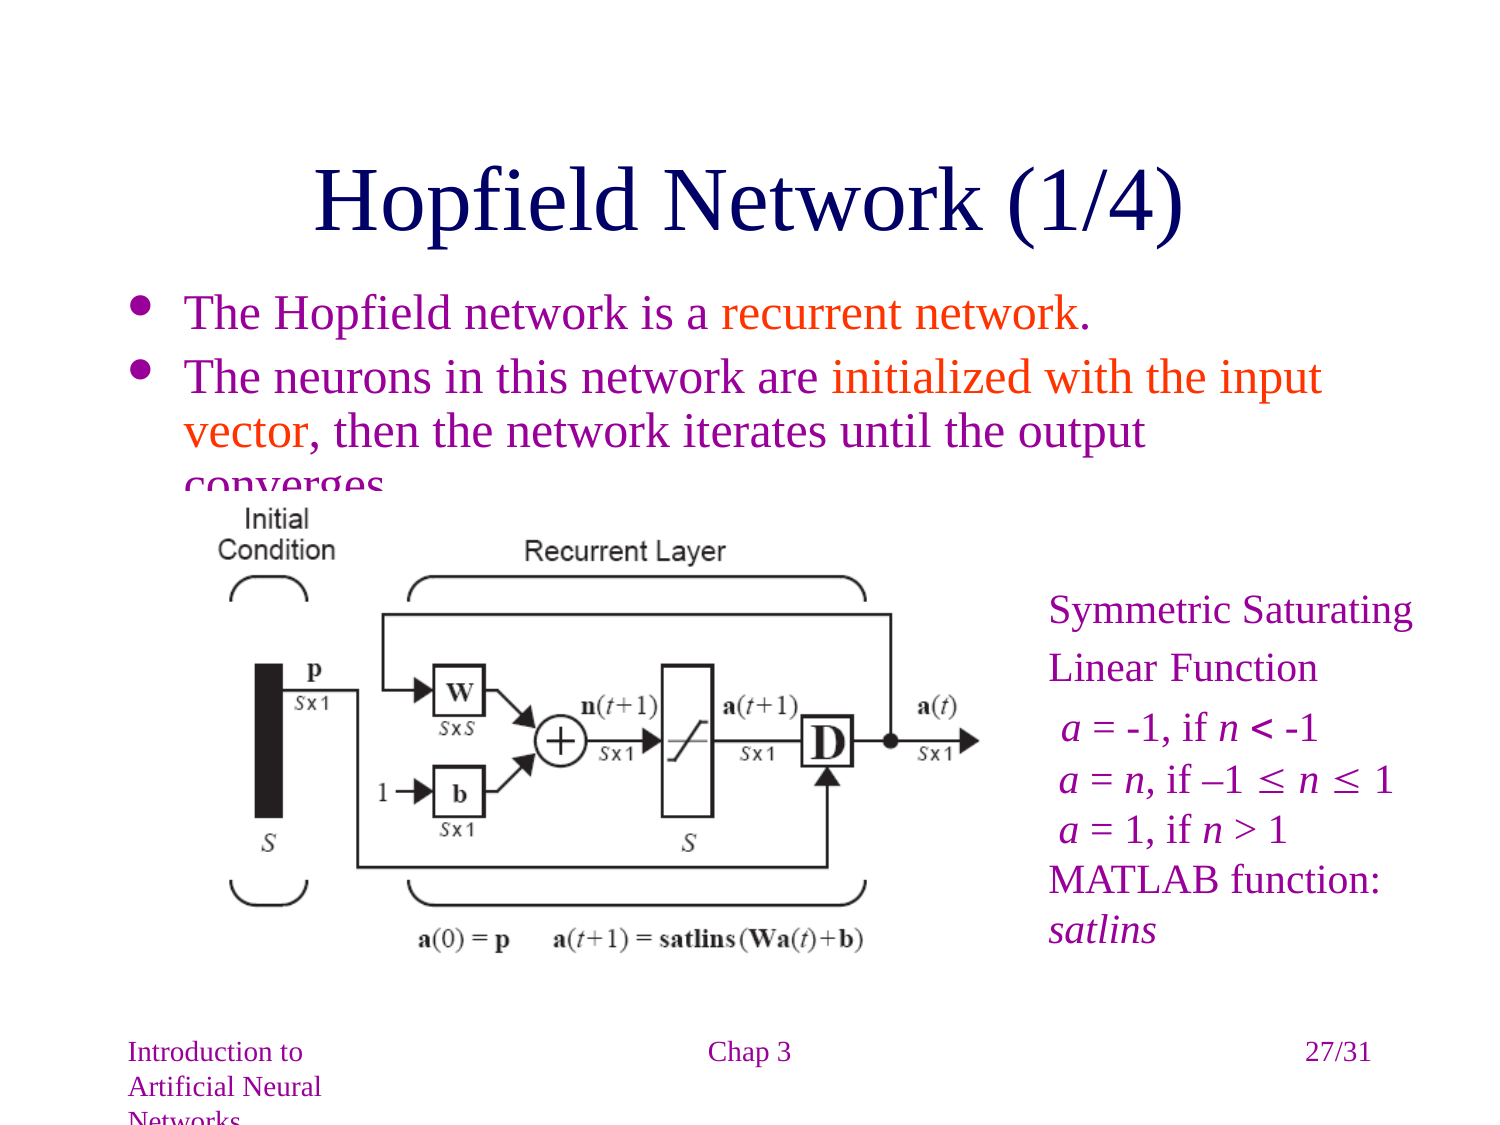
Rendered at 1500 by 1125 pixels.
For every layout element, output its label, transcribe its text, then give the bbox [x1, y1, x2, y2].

list The Hopfield network is a recurrent network. The neurons in this network are initialized with the input vector, then the network iterates until the output converges. [112, 278, 1388, 480]
picture [183, 491, 1007, 976]
slide_number 27/31 [1074, 1025, 1388, 1100]
slide_number Introduction to Artificial Neural Networks [112, 1025, 425, 1100]
text_box Symmetric Saturating Linear Function a = -1, if n  -1 a = n, if –1  n  1 a = 1, if n > 1 MATLAB function: satlins [1033, 574, 1453, 959]
title Hopfield Network (1/4) [112, 99, 1388, 278]
footer Chap 3 [512, 1025, 988, 1100]
